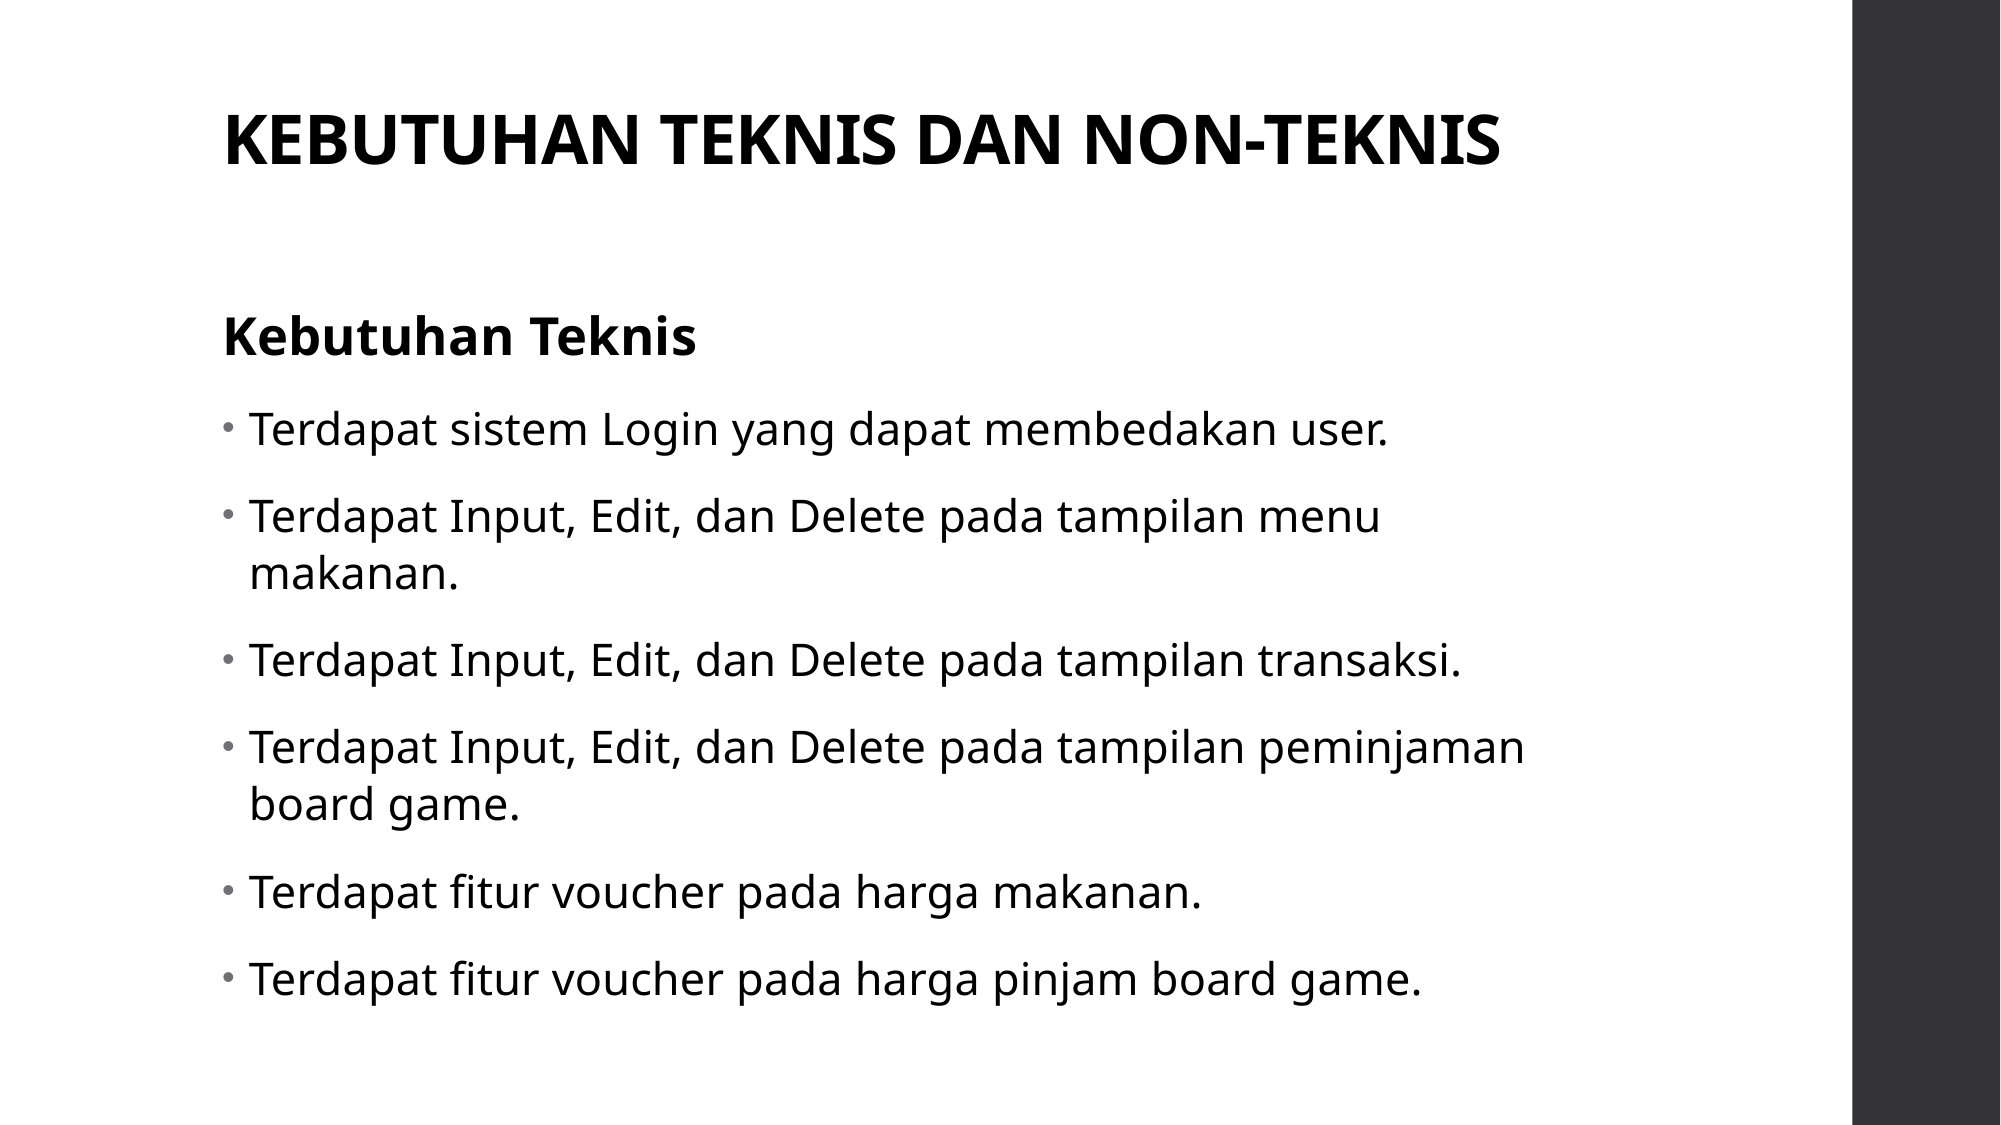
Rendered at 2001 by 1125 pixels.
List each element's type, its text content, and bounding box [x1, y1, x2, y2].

title KEBUTUHAN TEKNIS DAN NON-TEKNIS [206, 60, 1617, 188]
list Kebutuhan Teknis Terdapat sistem Login yang dapat membedakan user. Terdapat Input, Edit, dan Delete pada tampilan menu makanan. Terdapat Input, Edit, dan Delete pada tampilan transaksi. Terdapat Input, Edit, dan Delete pada tampilan peminjaman board game. Terdapat fitur voucher pada harga makanan. Terdapat fitur voucher pada harga pinjam board game. [206, 299, 1617, 1014]
